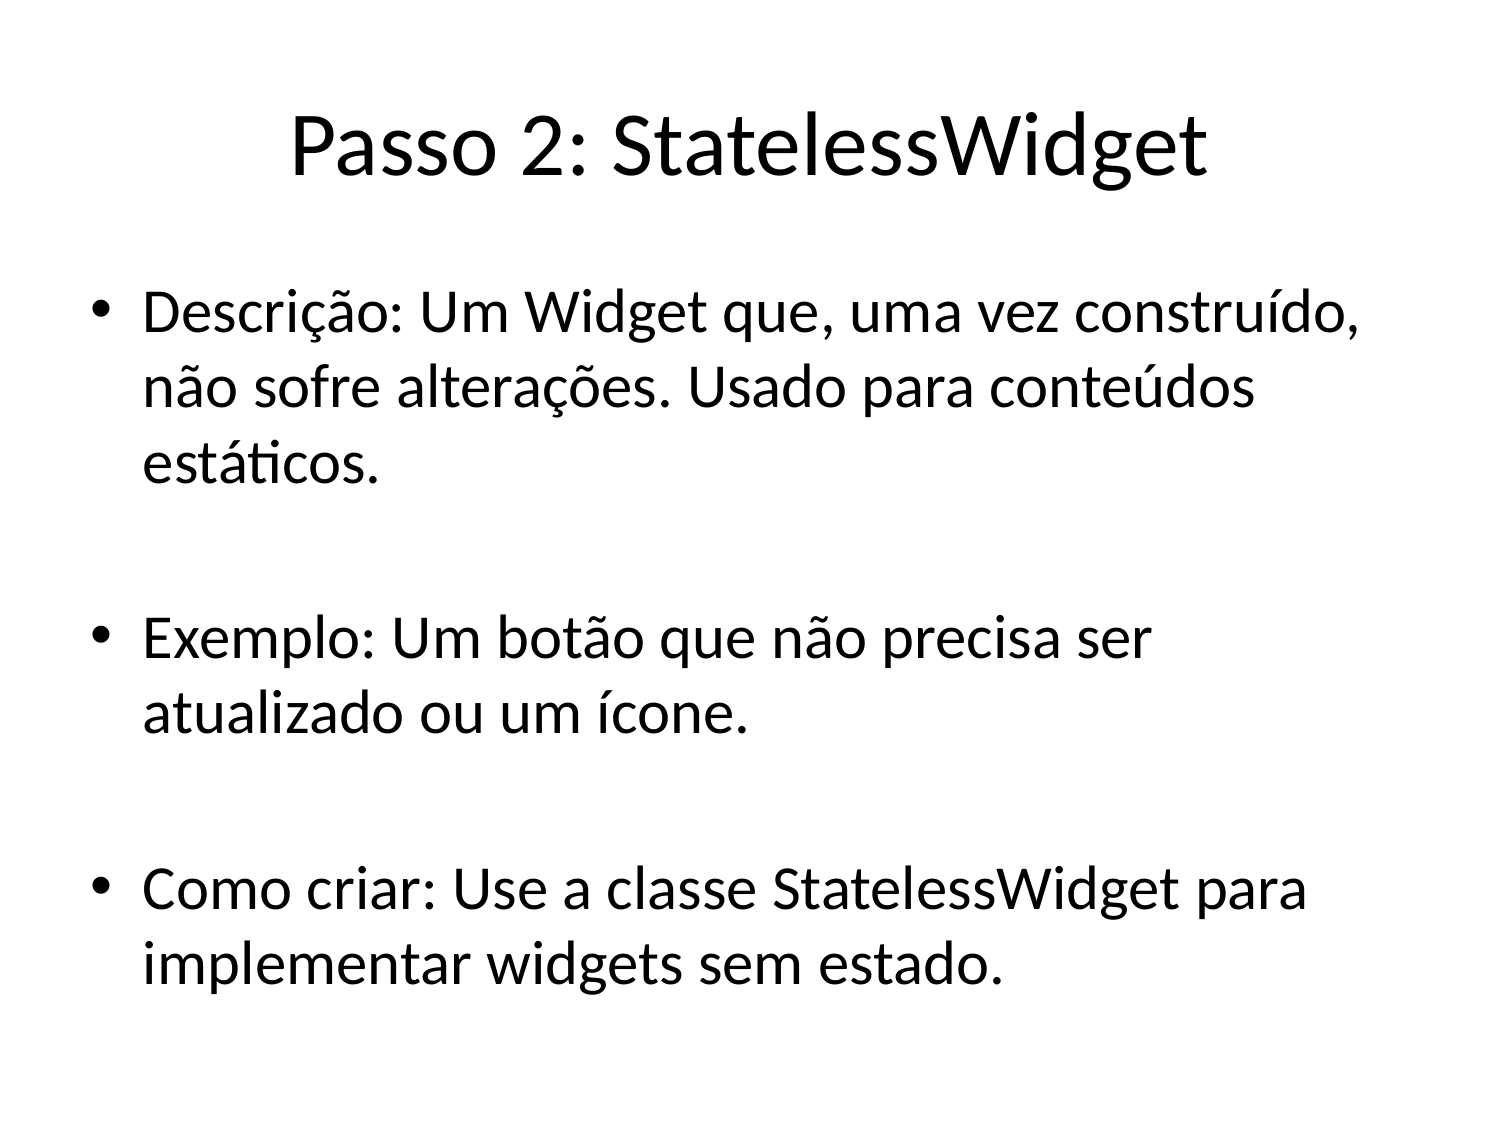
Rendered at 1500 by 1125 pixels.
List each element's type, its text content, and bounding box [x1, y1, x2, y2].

list Descrição: Um Widget que, uma vez construído, não sofre alterações. Usado para conteúdos estáticos. Exemplo: Um botão que não precisa ser atualizado ou um ícone. Como criar: Use a classe StatelessWidget para implementar widgets sem estado. [75, 262, 1425, 1005]
title Passo 2: StatelessWidget [75, 45, 1425, 233]
